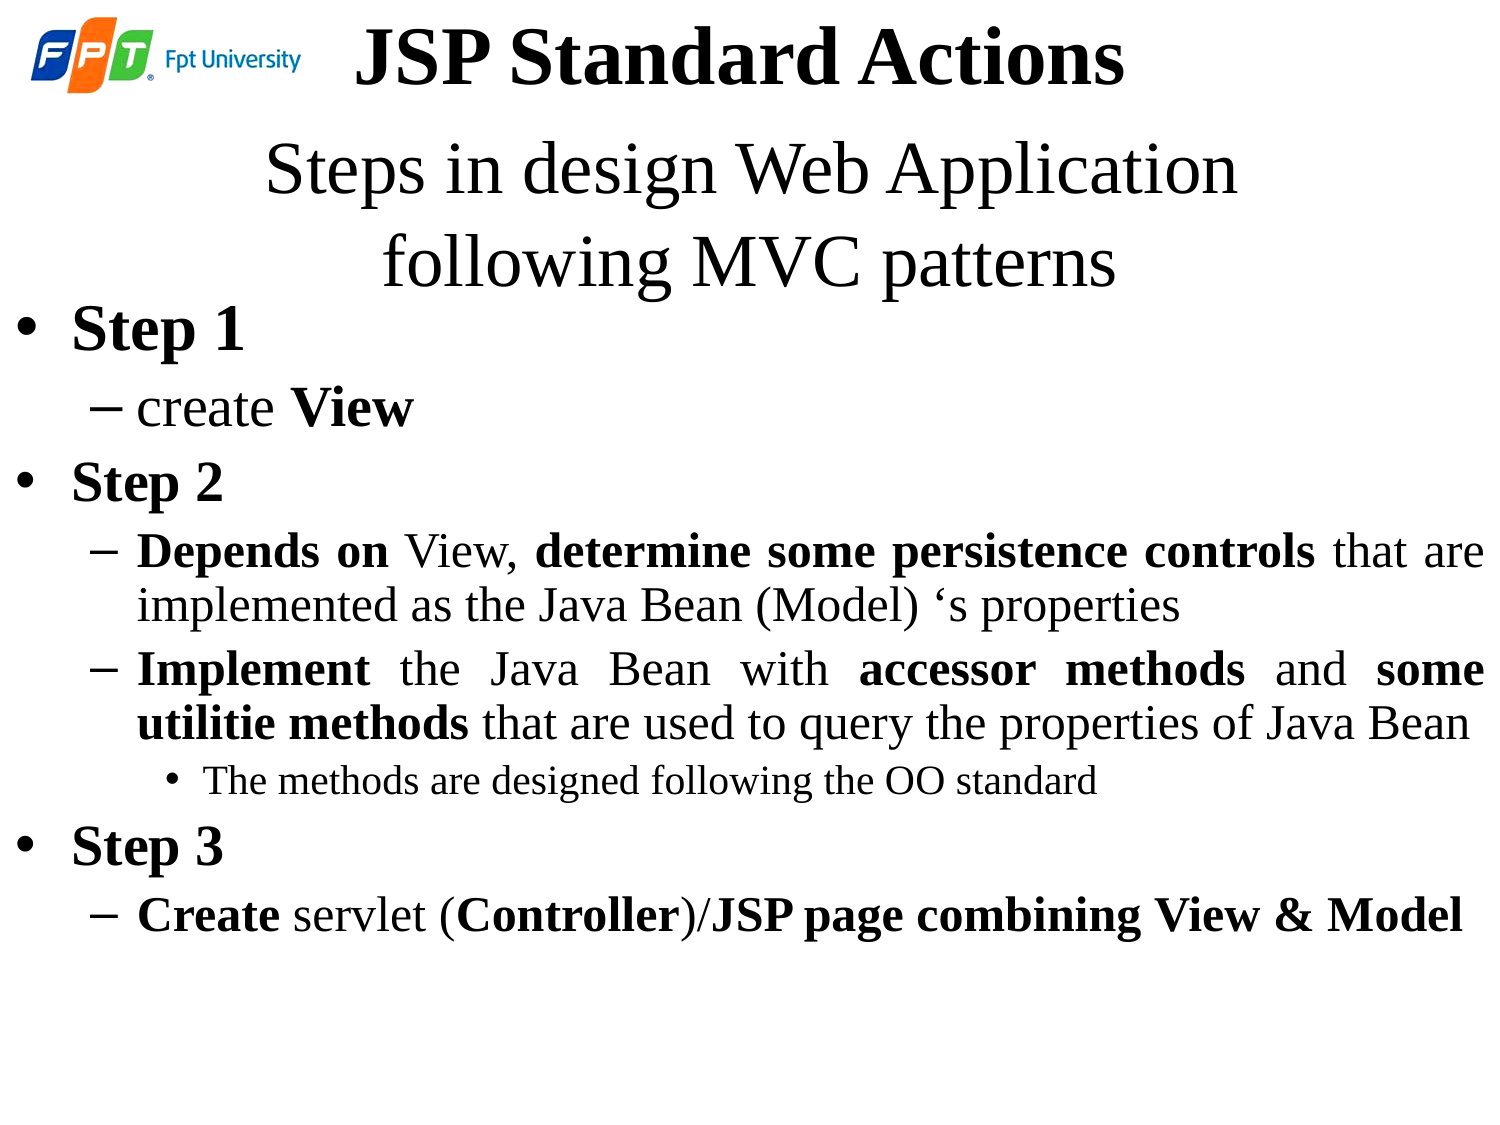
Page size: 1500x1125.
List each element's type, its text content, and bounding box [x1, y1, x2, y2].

title JSP Standard Actions Steps in design Web Application following MVC patterns [0, 0, 1500, 285]
list Step 1 create View Step 2 Depends on View, determine some persistence controls that are implemented as the Java Bean (Model) ‘s properties Implement the Java Bean with accessor methods and some utilitie methods that are used to query the properties of Java Bean The methods are designed following the OO standard Step 3 Create servlet (Controller)/JSP page combining View & Model [0, 285, 1500, 1125]
